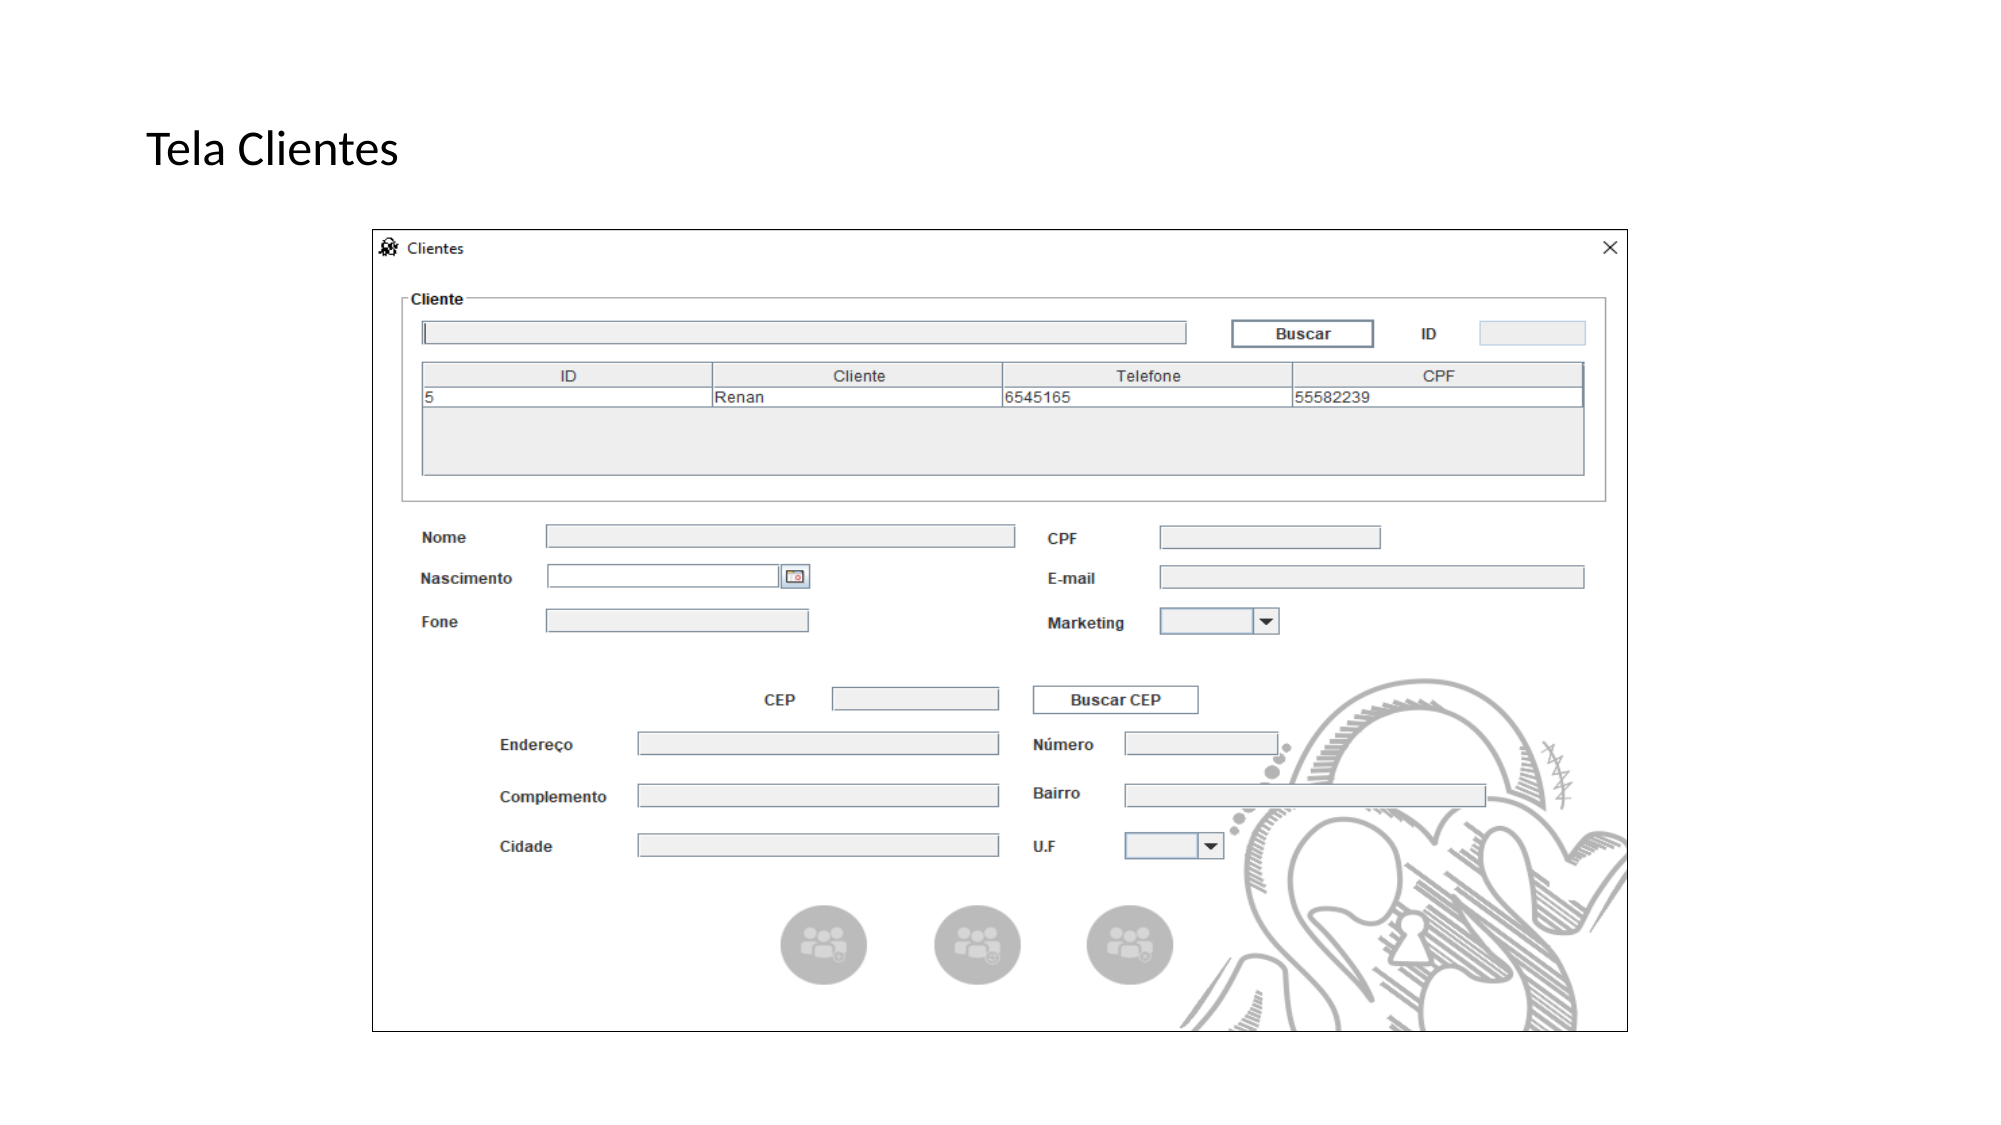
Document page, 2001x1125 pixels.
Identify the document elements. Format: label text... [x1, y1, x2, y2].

text_box Tela Clientes [131, 108, 530, 183]
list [372, 229, 1628, 1033]
